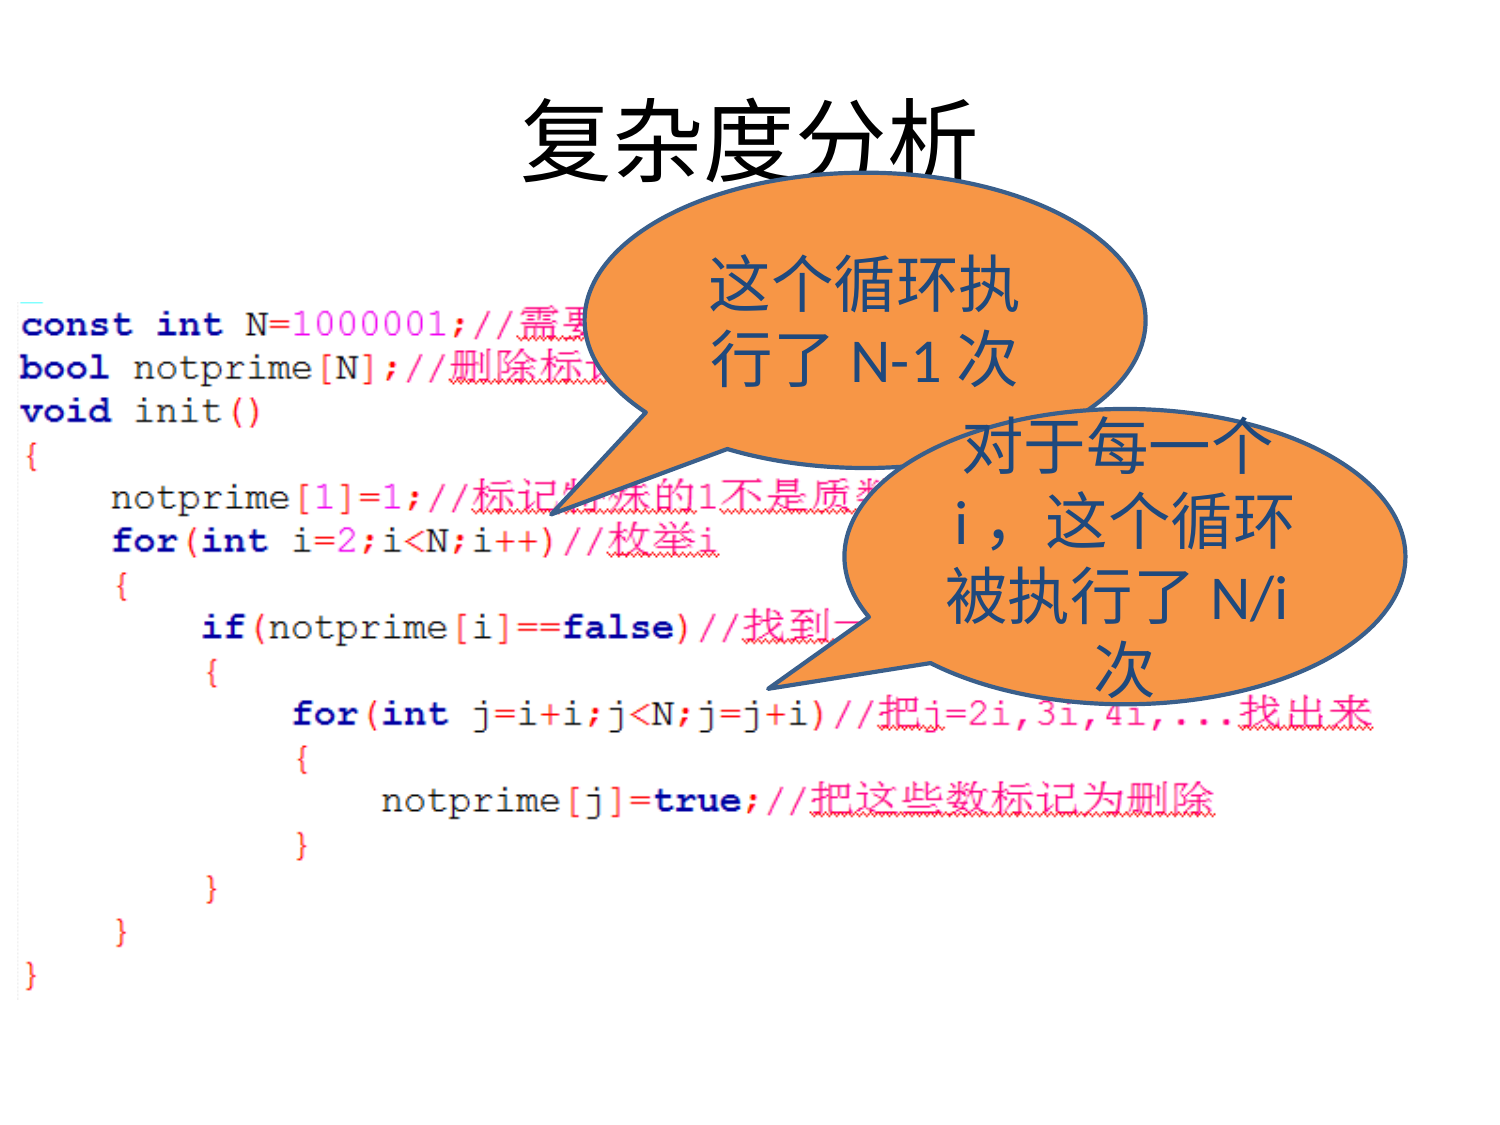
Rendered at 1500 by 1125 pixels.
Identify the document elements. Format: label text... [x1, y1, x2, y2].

picture [17, 302, 1479, 1000]
title 复杂度分析 [75, 45, 1425, 233]
text_box 这个循环执行了N-1次 [584, 170, 1146, 301]
